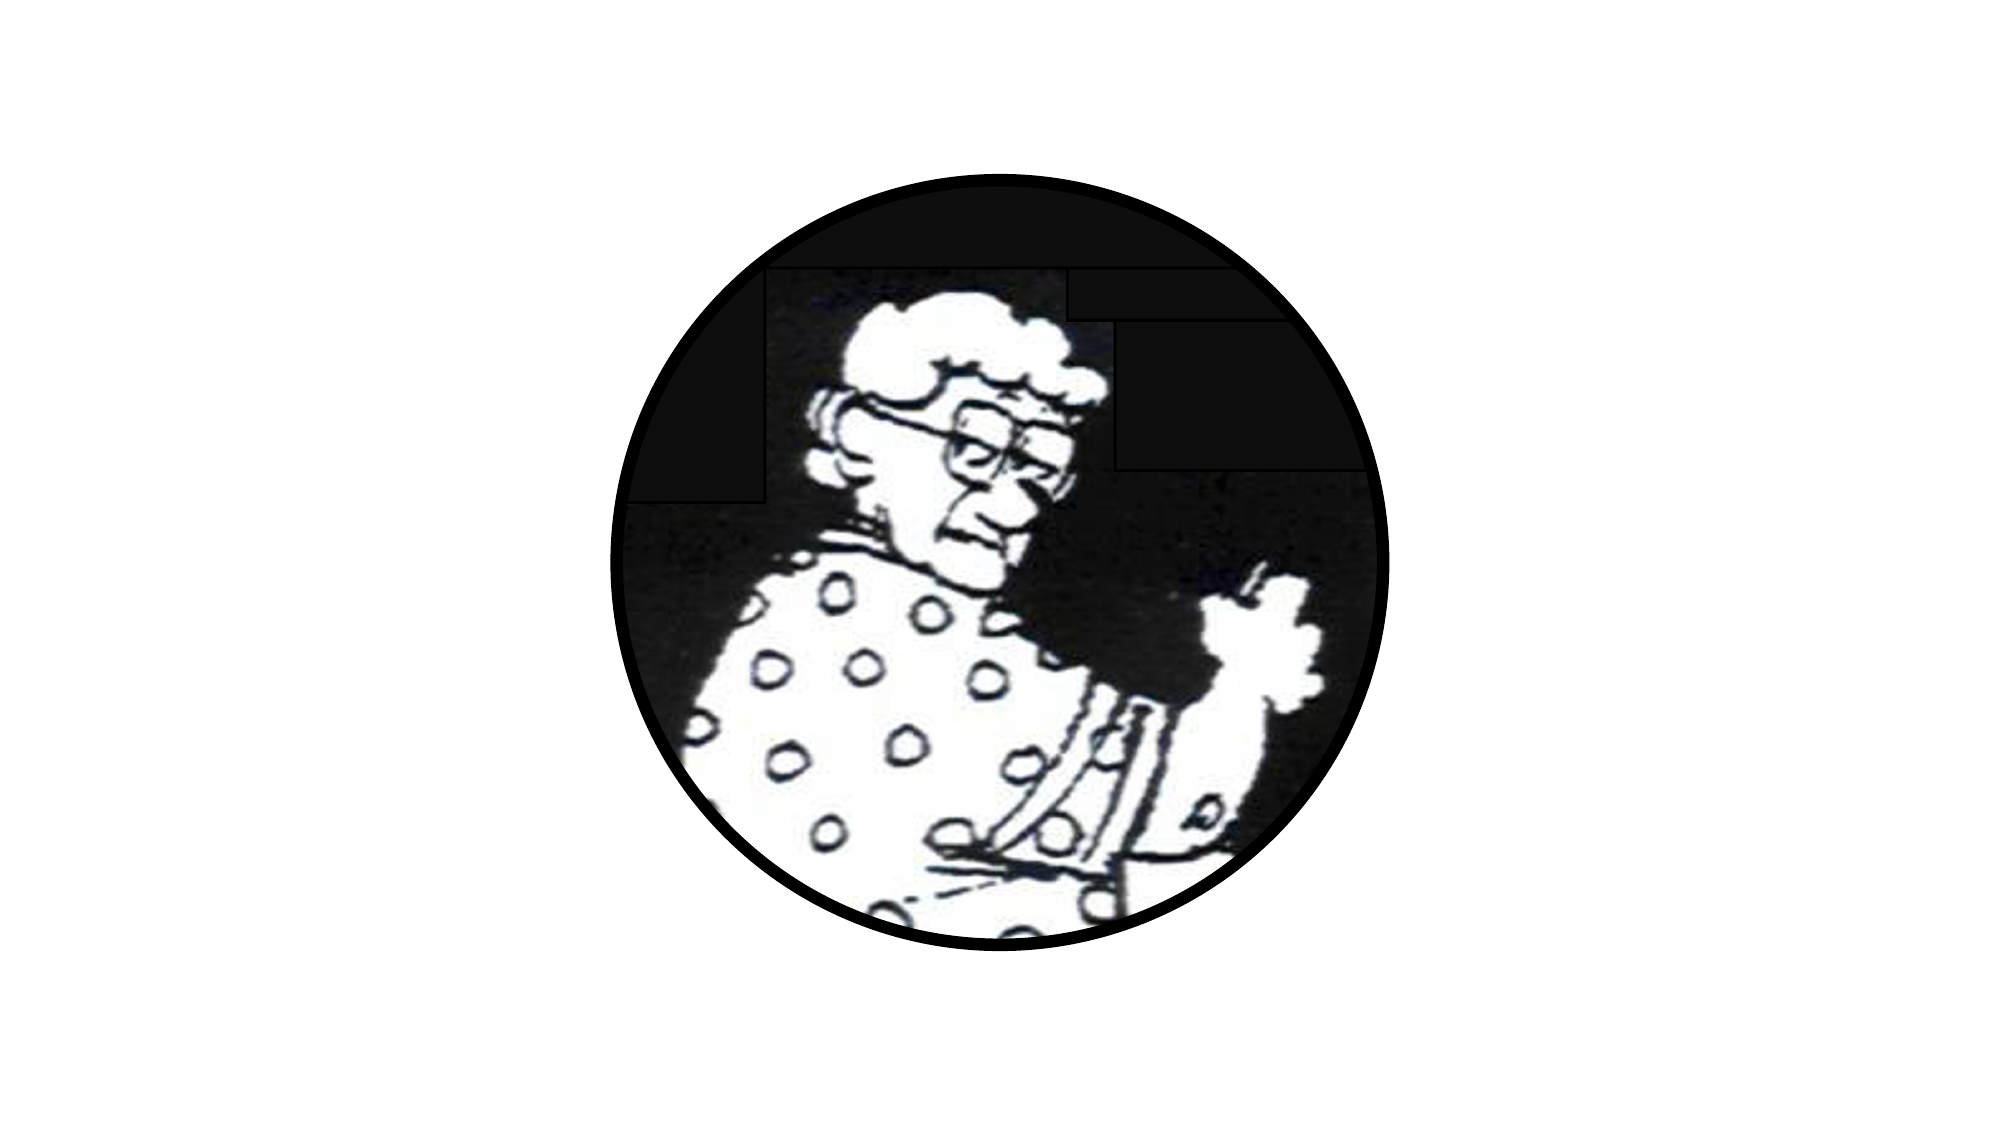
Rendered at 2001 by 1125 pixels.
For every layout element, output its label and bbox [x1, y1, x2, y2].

text_box [615, 174, 1386, 945]
